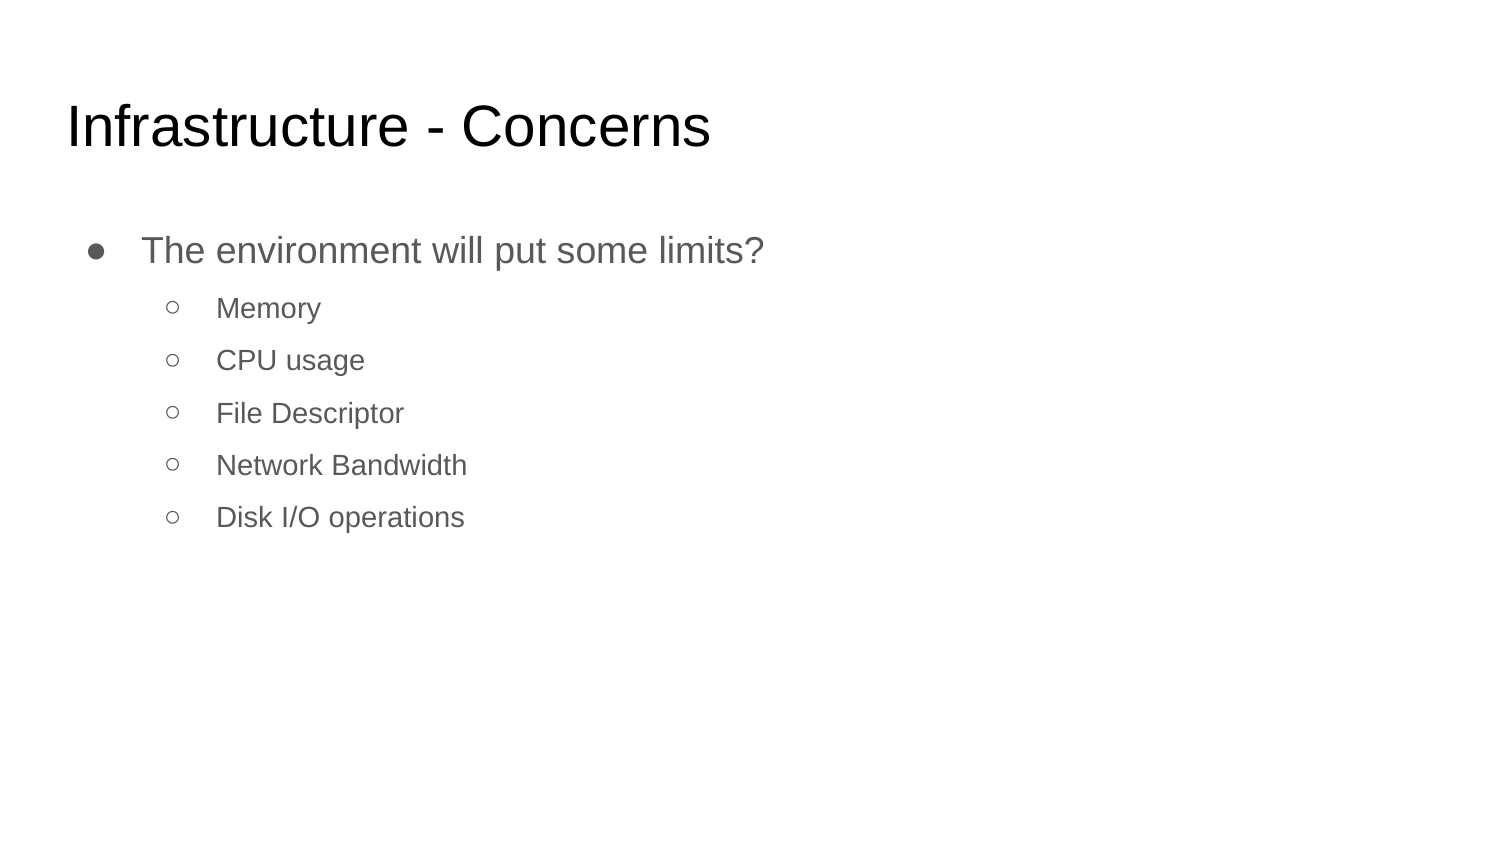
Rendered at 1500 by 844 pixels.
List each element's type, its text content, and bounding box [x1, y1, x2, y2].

list The environment will put some limits? Memory CPU usage File Descriptor Network Bandwidth Disk I/O operations [51, 189, 1449, 750]
title Infrastructure - Concerns [51, 72, 1449, 167]
